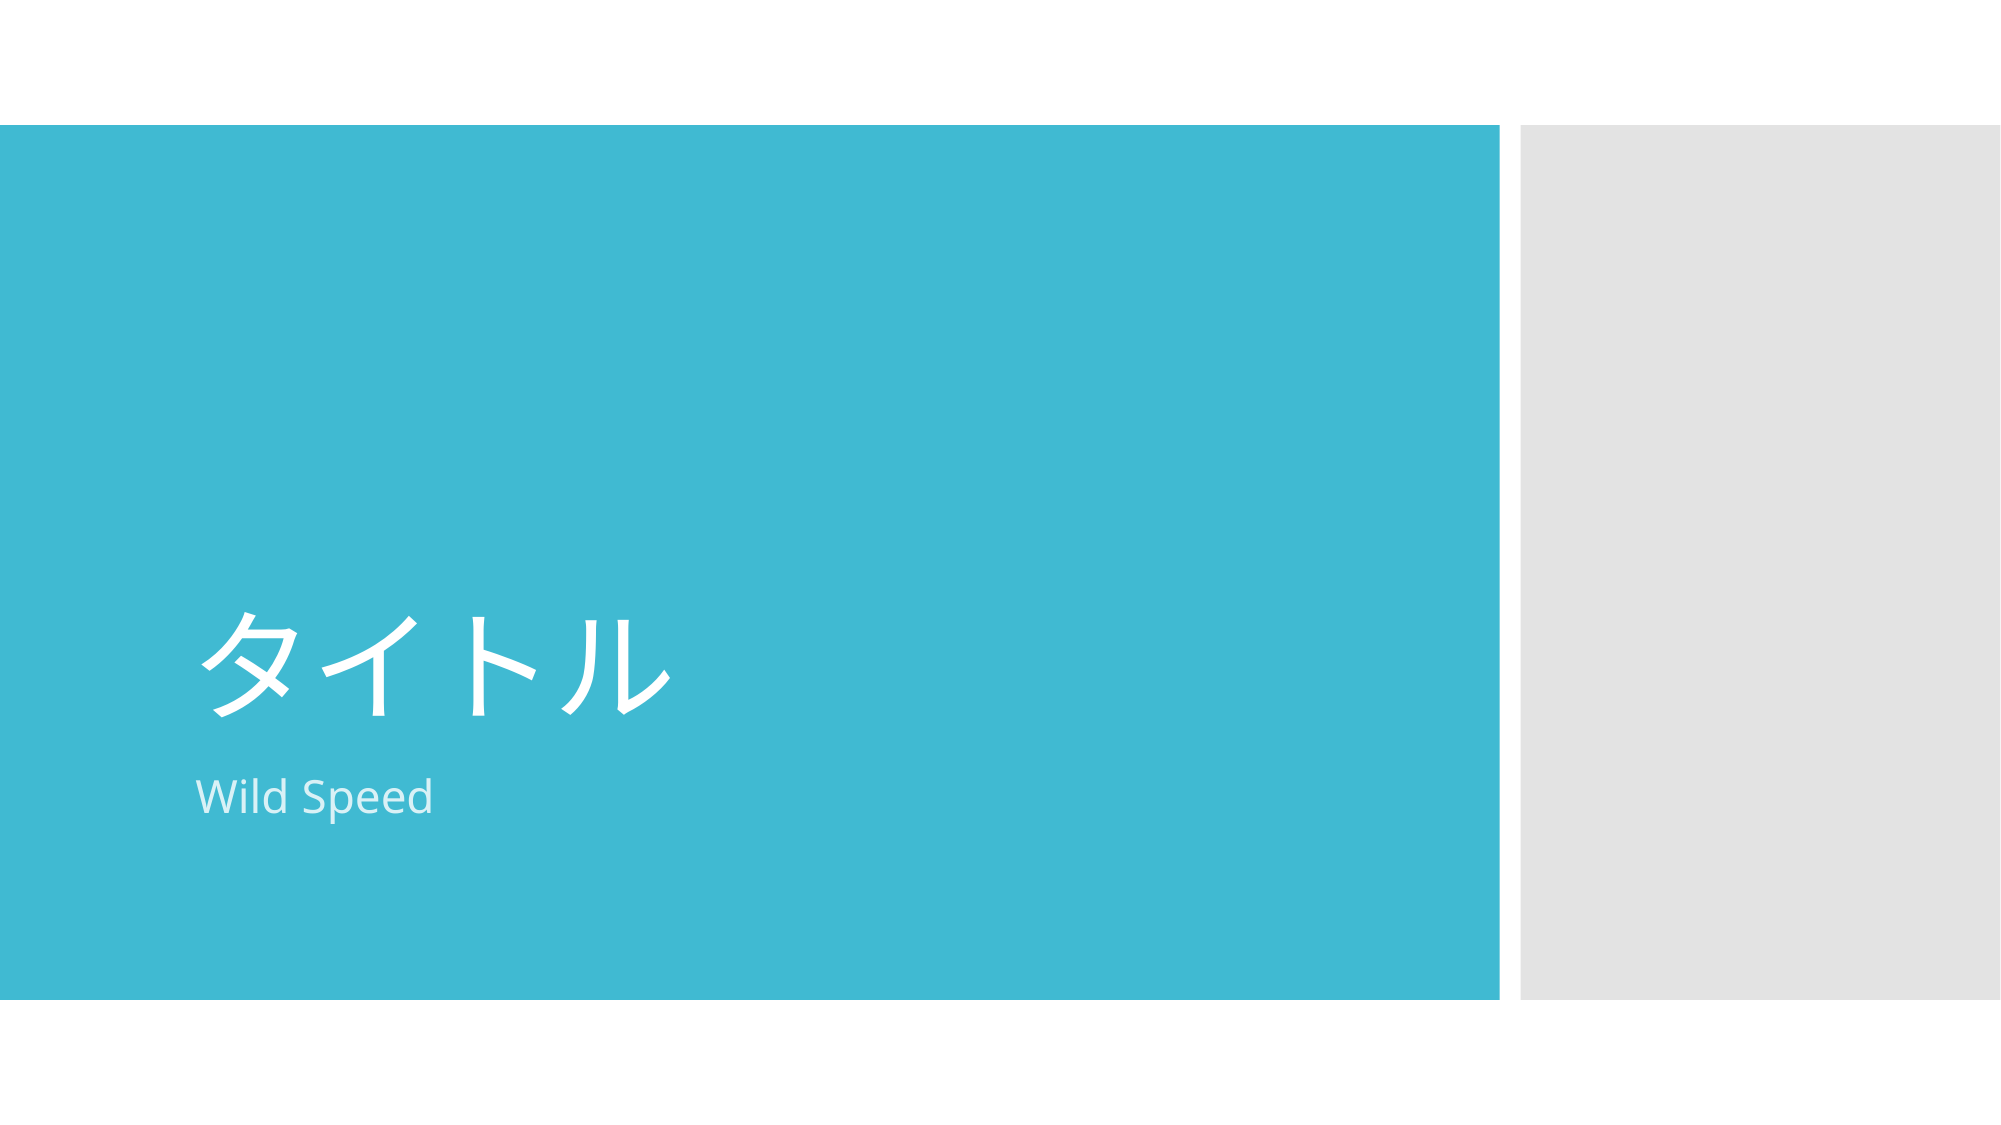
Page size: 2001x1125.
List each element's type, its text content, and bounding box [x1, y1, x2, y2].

subtitle Wild Speed [180, 766, 1381, 917]
title タイトル [175, 213, 1376, 747]
